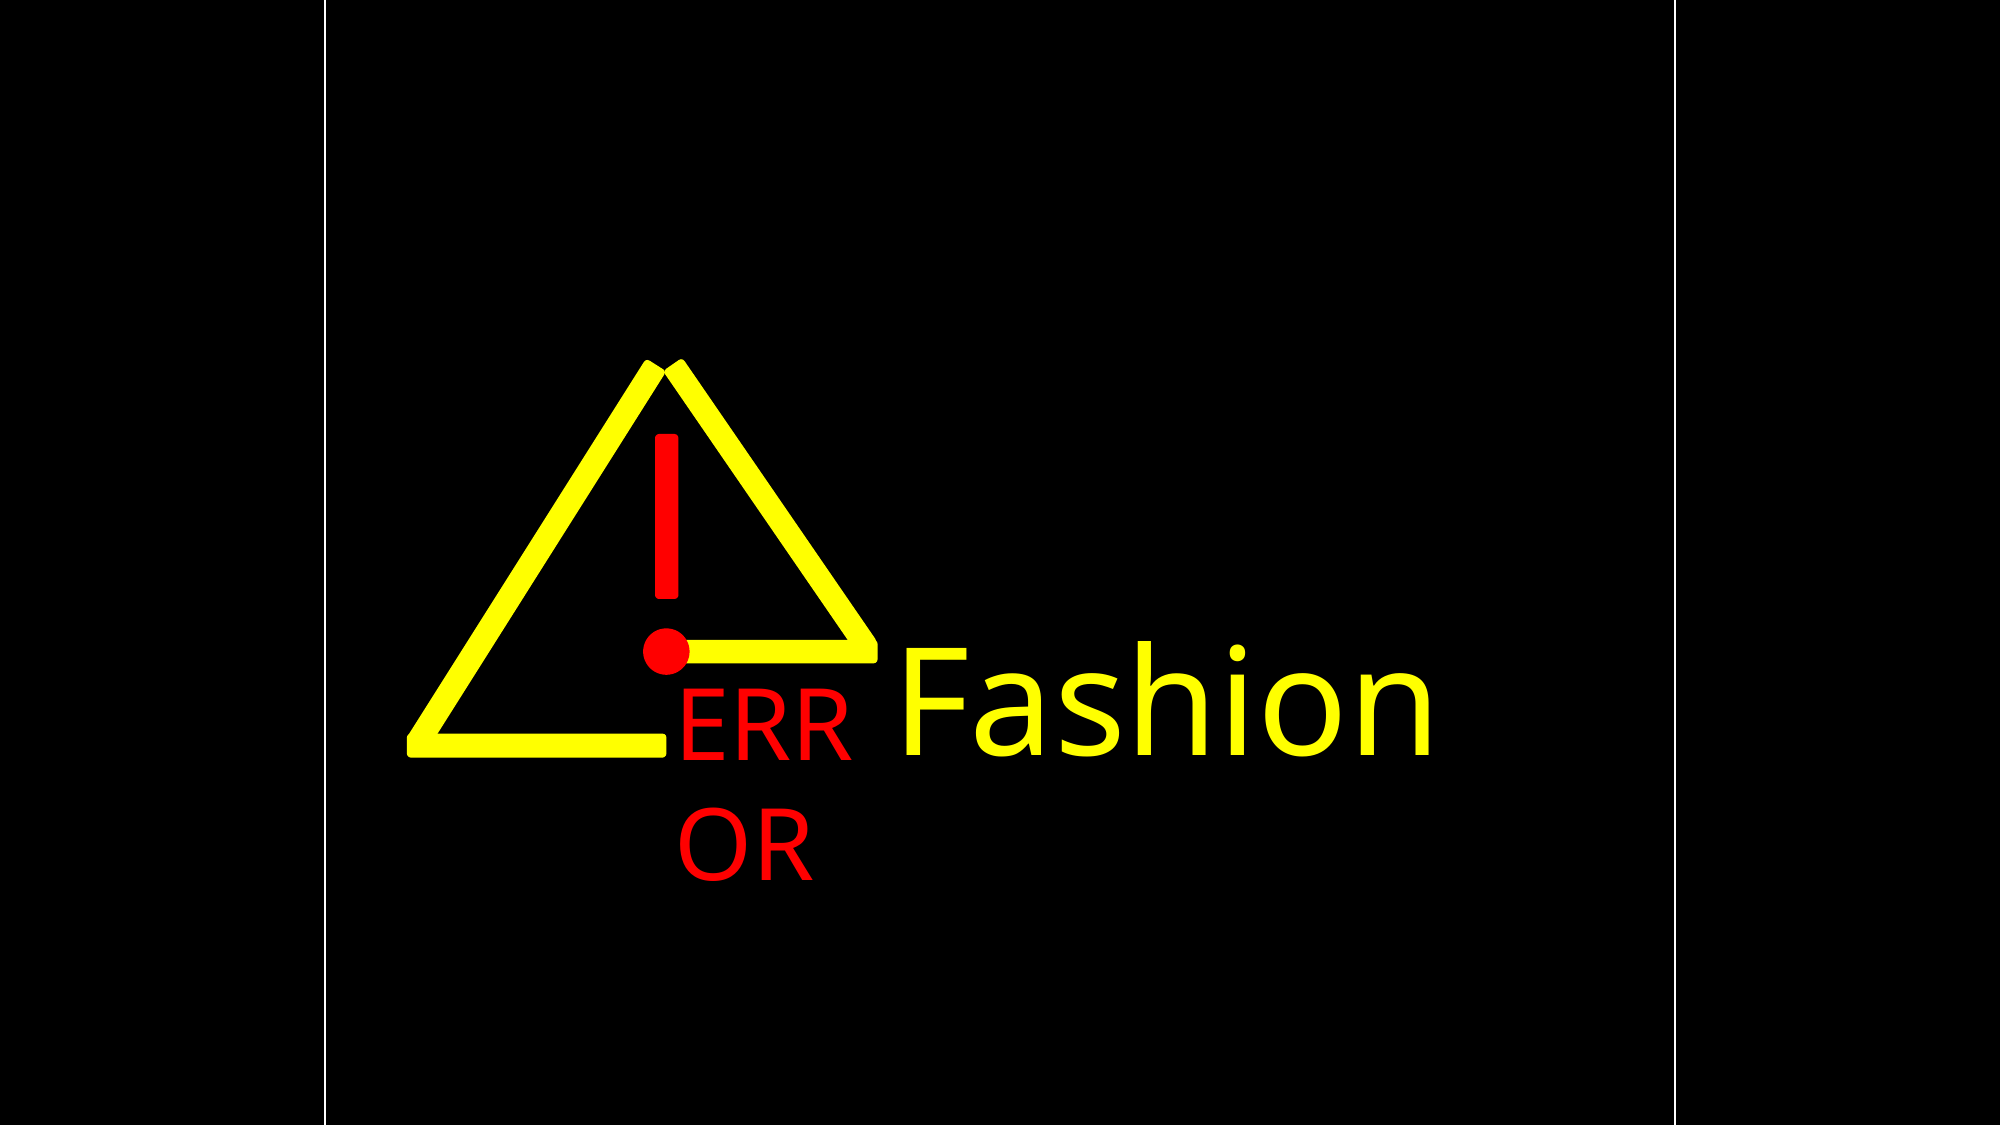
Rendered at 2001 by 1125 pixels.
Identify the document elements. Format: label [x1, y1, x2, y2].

text_box [324, 0, 1675, 1125]
